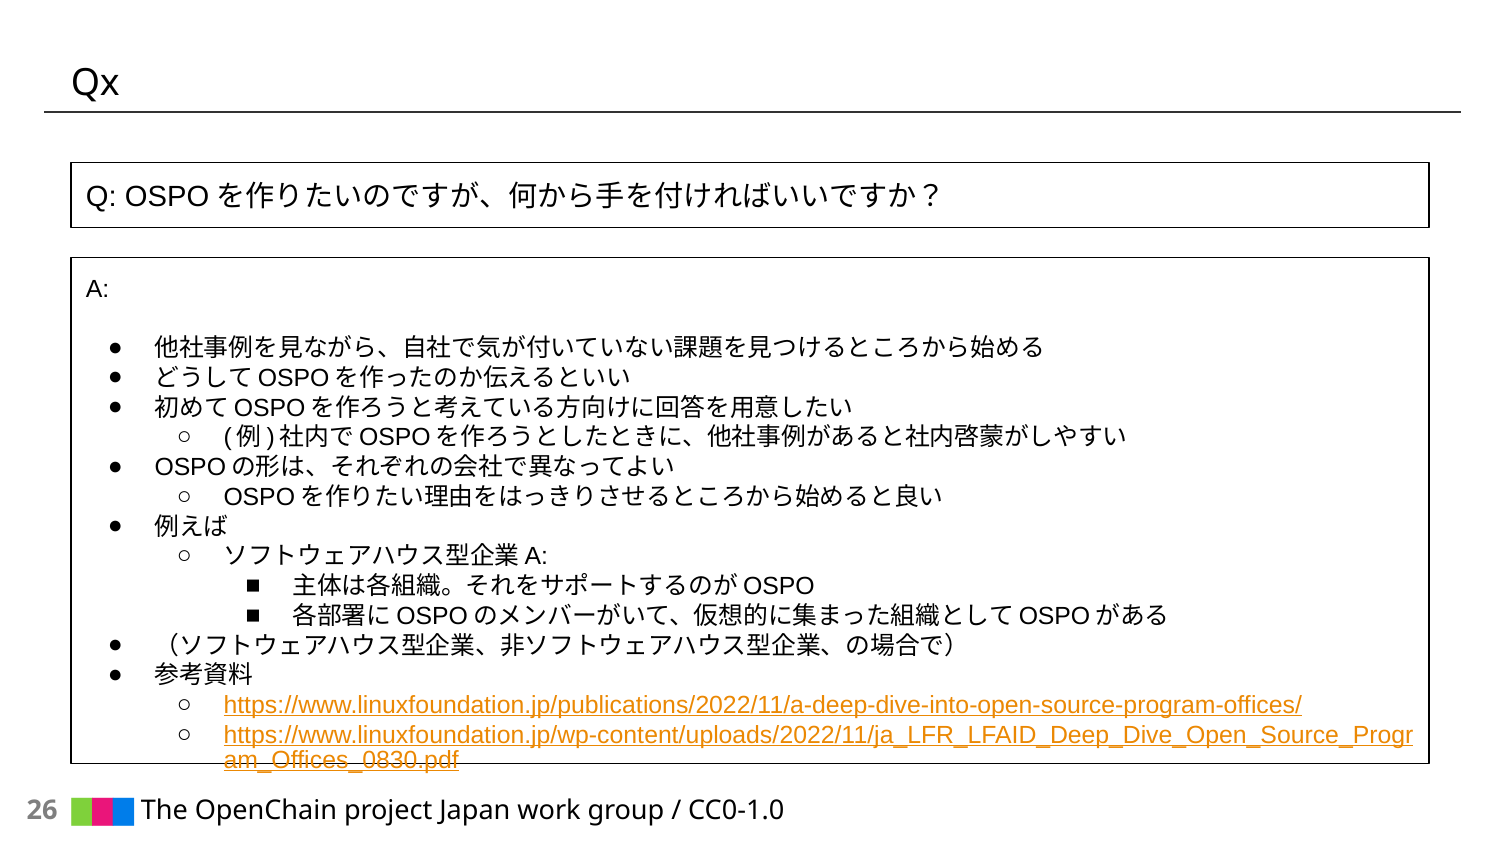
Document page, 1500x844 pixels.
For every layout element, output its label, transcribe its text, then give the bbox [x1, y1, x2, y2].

title Qx [70, 5, 1430, 104]
text_box A: 他社事例を見ながら、自社で気が付いていない課題を見つけるところから始める どうしてOSPOを作ったのか伝えるといい 初めてOSPOを作ろうと考えている方向けに回答を用意したい (例)社内でOSPOを作ろうとしたときに、他社事例があると社内啓蒙がしやすい OSPOの形は、それぞれの会社で異なってよい OSPOを作りたい理由をはっきりさせるところから始めると良い 例えば ソフトウェアハウス型企業A: 主体は各組織。それをサポートするのがOSPO 各部署にOSPOのメンバーがいて、仮想的に集まった組織としてOSPOがある （ソフトウェアハウス型企業、非ソフトウェアハウス型企業、の場合で） 参考資料 https://www.linuxfoundation.jp/publications/2022/11/a-deep-dive-into-open-source-program-offices/ https://www.linuxfoundation.jp/wp-content/uploads/2022/11/ja_LFR_LFAID_Deep_Dive_Open_Source_Program_Offices_0830.pdf [70, 257, 1430, 764]
text_box Q: OSPOを作りたいのですが、何から手を付ければいいですか？ [70, 162, 1430, 228]
